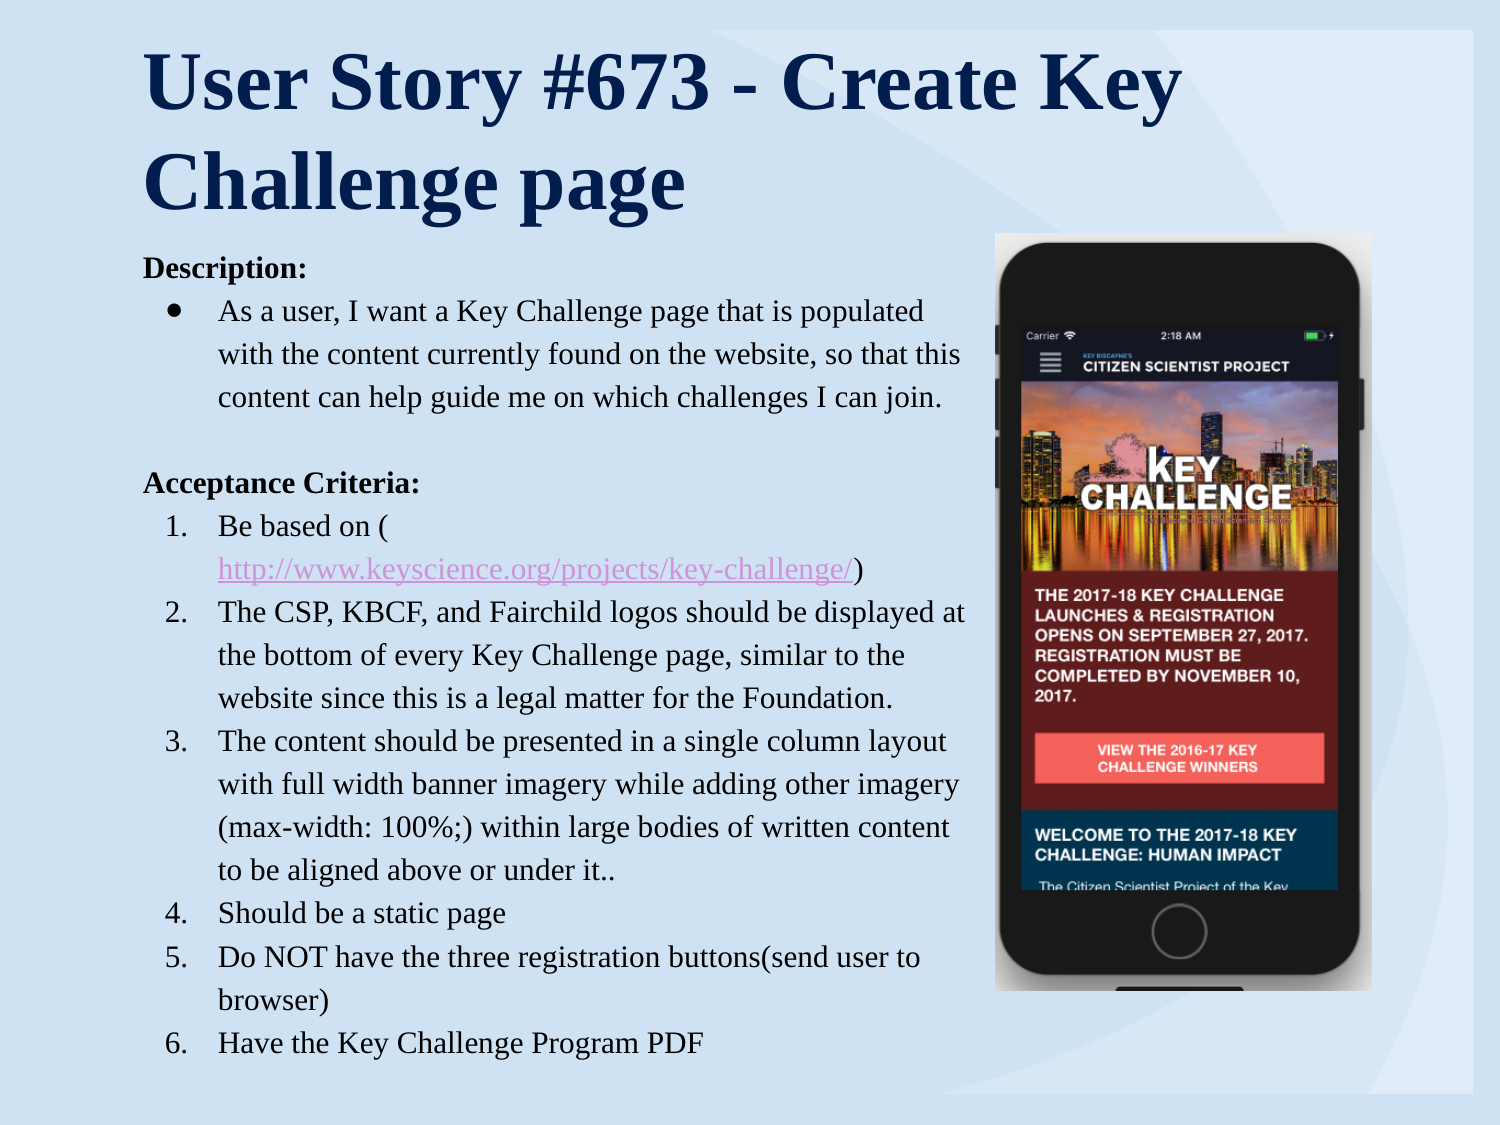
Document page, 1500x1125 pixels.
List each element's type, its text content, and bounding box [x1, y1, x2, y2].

picture [24, 30, 1473, 1094]
title User Story #673 - Create Key Challenge page [127, 62, 1372, 233]
list Description: As a user, I want a Key Challenge page that is populated with the content currently found on the website, so that this content can help guide me on which challenges I can join. Acceptance Criteria: Be based on (http://www.keyscience.org/projects/key-challenge/) The CSP, KBCF, and Fairchild logos should be displayed at the bottom of every Key Challenge page, similar to the website since this is a legal matter for the Foundation. The content should be presented in a single column layout with full width banner imagery while adding other imagery (max-width: 100%;) within large bodies of written content to be aligned above or under it.. Should be a static page Do NOT have the three registration buttons(send user to browser) Have the Key Challenge Program PDF [127, 233, 994, 991]
